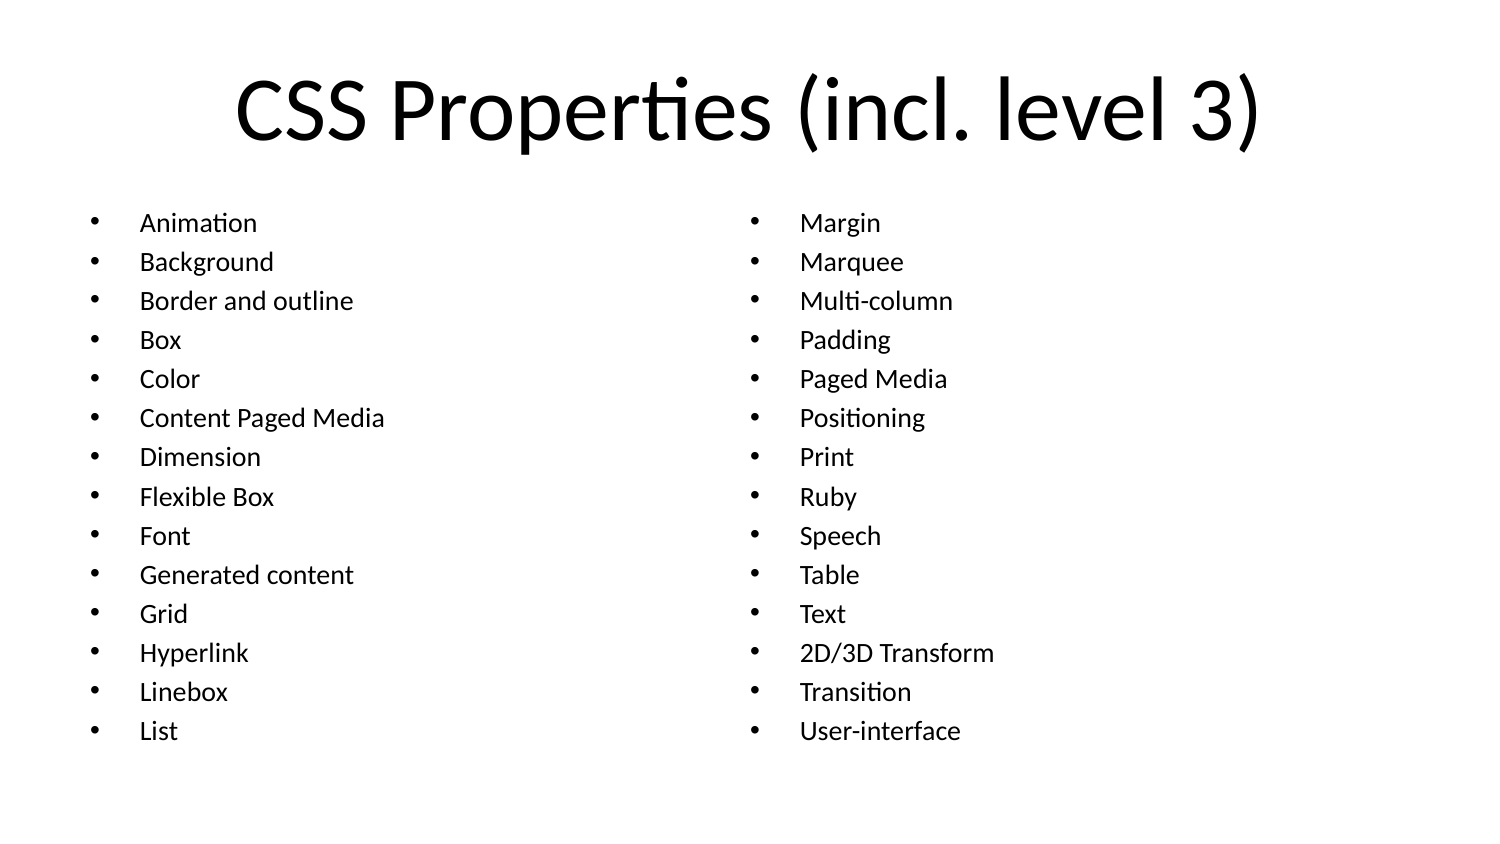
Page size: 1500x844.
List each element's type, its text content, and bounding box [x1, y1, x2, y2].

title CSS Properties (incl. level 3) [75, 33, 1425, 175]
list Animation Background Border and outline Box Color Content Paged Media Dimension Flexible Box Font Generated content Grid Hyperlink Linebox List Margin Marquee Multi-column Padding Paged Media Positioning Print Ruby Speech Table Text 2D/3D Transform Transition User-interface [75, 196, 1425, 754]
